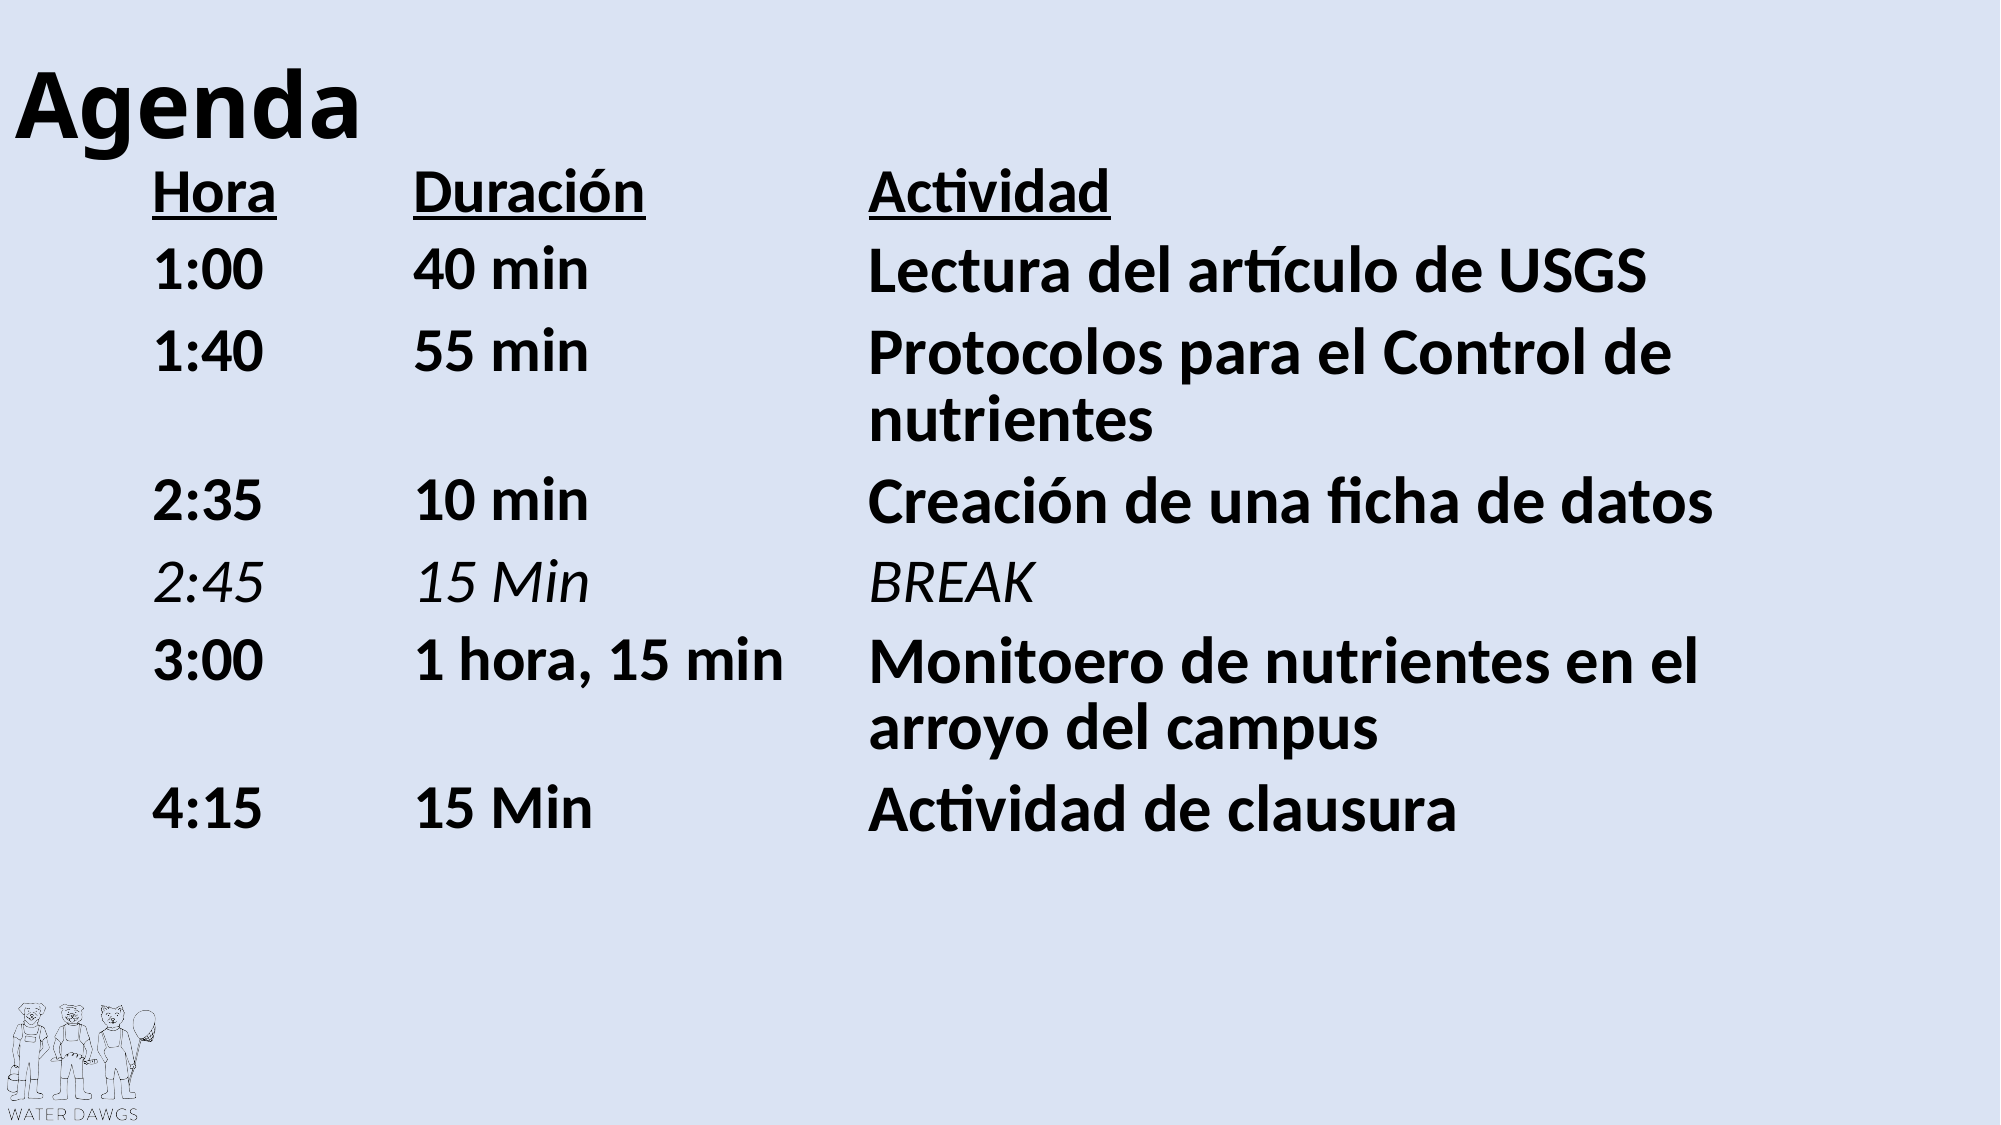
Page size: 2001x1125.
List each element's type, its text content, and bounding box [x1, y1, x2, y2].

table_header Duración [398, 158, 854, 235]
table_cell 15 Min [398, 548, 854, 626]
table_cell 40 min [398, 235, 854, 317]
table_cell Monitoero de nutrientes en el arroyo del campus [854, 626, 1862, 774]
table_cell Actividad de clausura [854, 774, 1862, 856]
picture [0, 967, 172, 1125]
table_cell Lectura del artículo de USGS [854, 235, 1862, 317]
table_cell 1:40 [137, 317, 398, 466]
table_cell Protocolos para el Control de nutrientes [854, 317, 1862, 466]
table_cell 55 min [398, 317, 854, 466]
table_cell 4:15 [137, 774, 398, 856]
table_cell 1 hora, 15 min [398, 626, 854, 774]
title Agenda [0, 0, 1725, 218]
table_cell 10 min [398, 466, 854, 548]
table_header Actividad [854, 158, 1862, 235]
table_cell 2:35 [137, 466, 398, 548]
table_header Hora [137, 158, 398, 235]
table_cell 2:45 [137, 548, 398, 626]
table_cell 15 Min [398, 774, 854, 856]
table_cell BREAK [854, 548, 1862, 626]
table_cell Creación de una ficha de datos [854, 466, 1862, 548]
table_cell 3:00 [137, 626, 398, 774]
table_cell 1:00 [137, 235, 398, 317]
